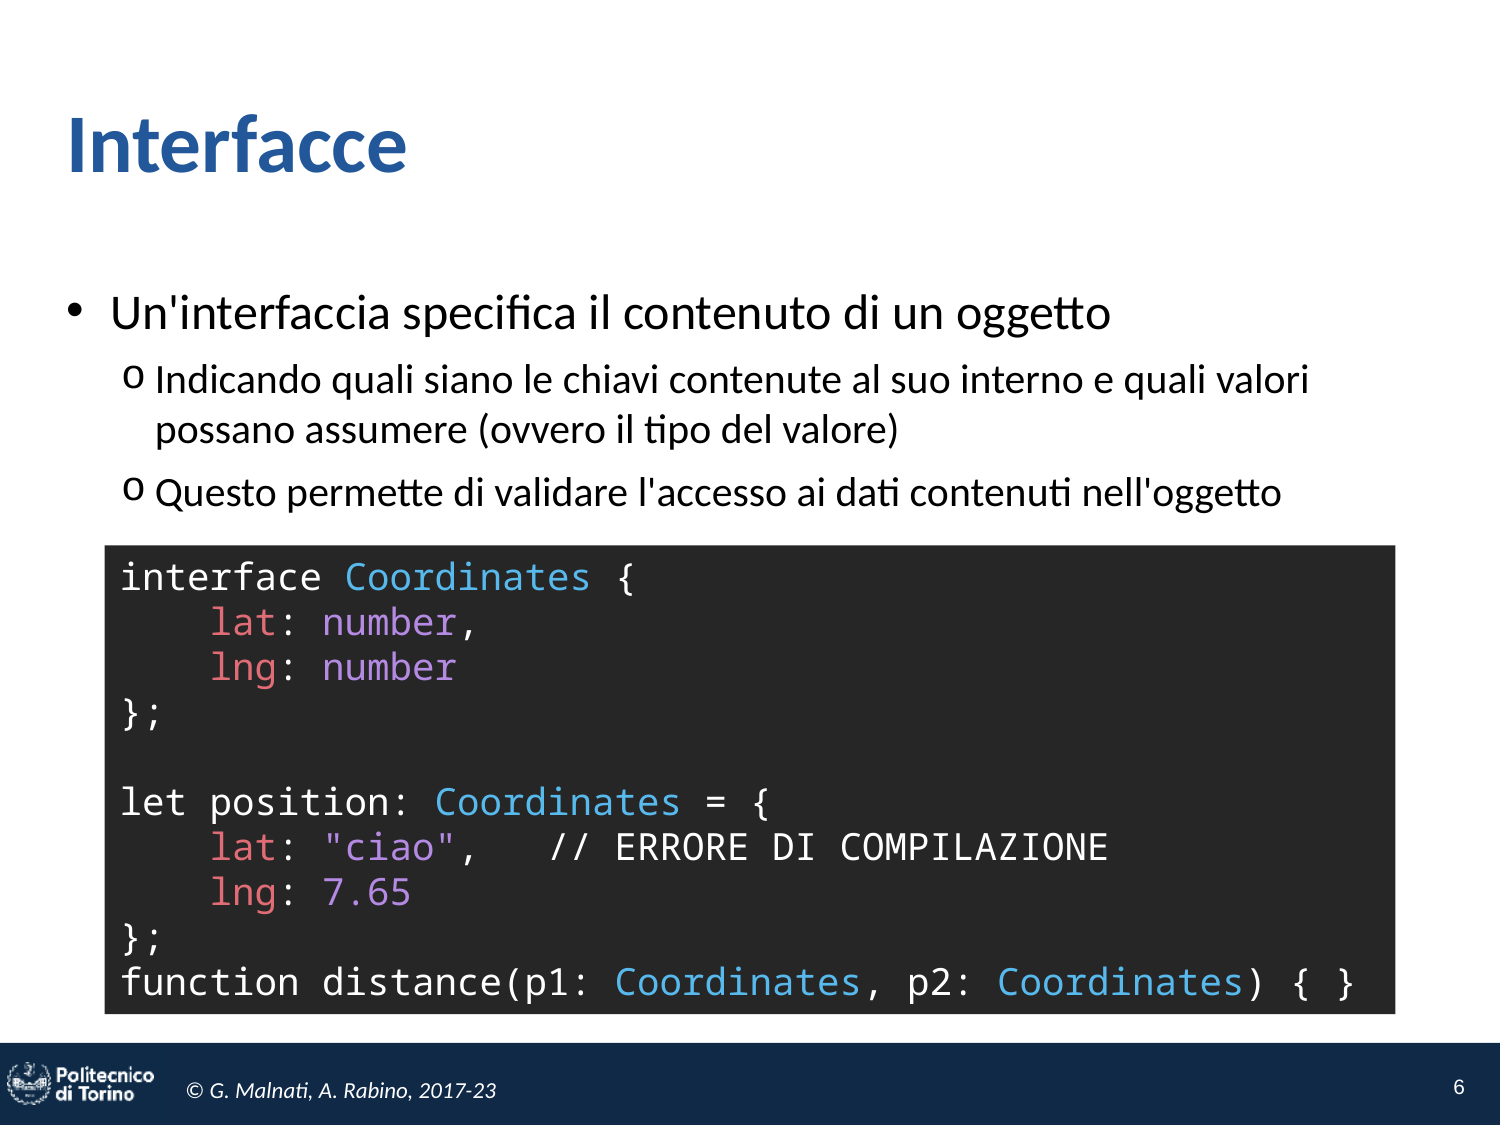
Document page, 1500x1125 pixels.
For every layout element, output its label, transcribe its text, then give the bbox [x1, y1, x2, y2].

picture [0, 1045, 171, 1123]
text_box interface Coordinates { lat: number, lng: number }; let position: Coordinates = { lat: "ciao", // ERRORE DI COMPILAZIONE lng: 7.65 }; function distance(p1: Coordinates, p2: Coordinates) { } [104, 545, 1396, 1015]
list Un'interfaccia specifica il contenuto di un oggetto Indicando quali siano le chiavi contenute al suo interno e quali valori possano assumere (ovvero il tipo del valore) Questo permette di validare l'accesso ai dati contenuti nell'oggetto [51, 272, 1449, 1015]
title Interfacce [51, 30, 1449, 248]
slide_number 6 [1389, 1042, 1480, 1125]
